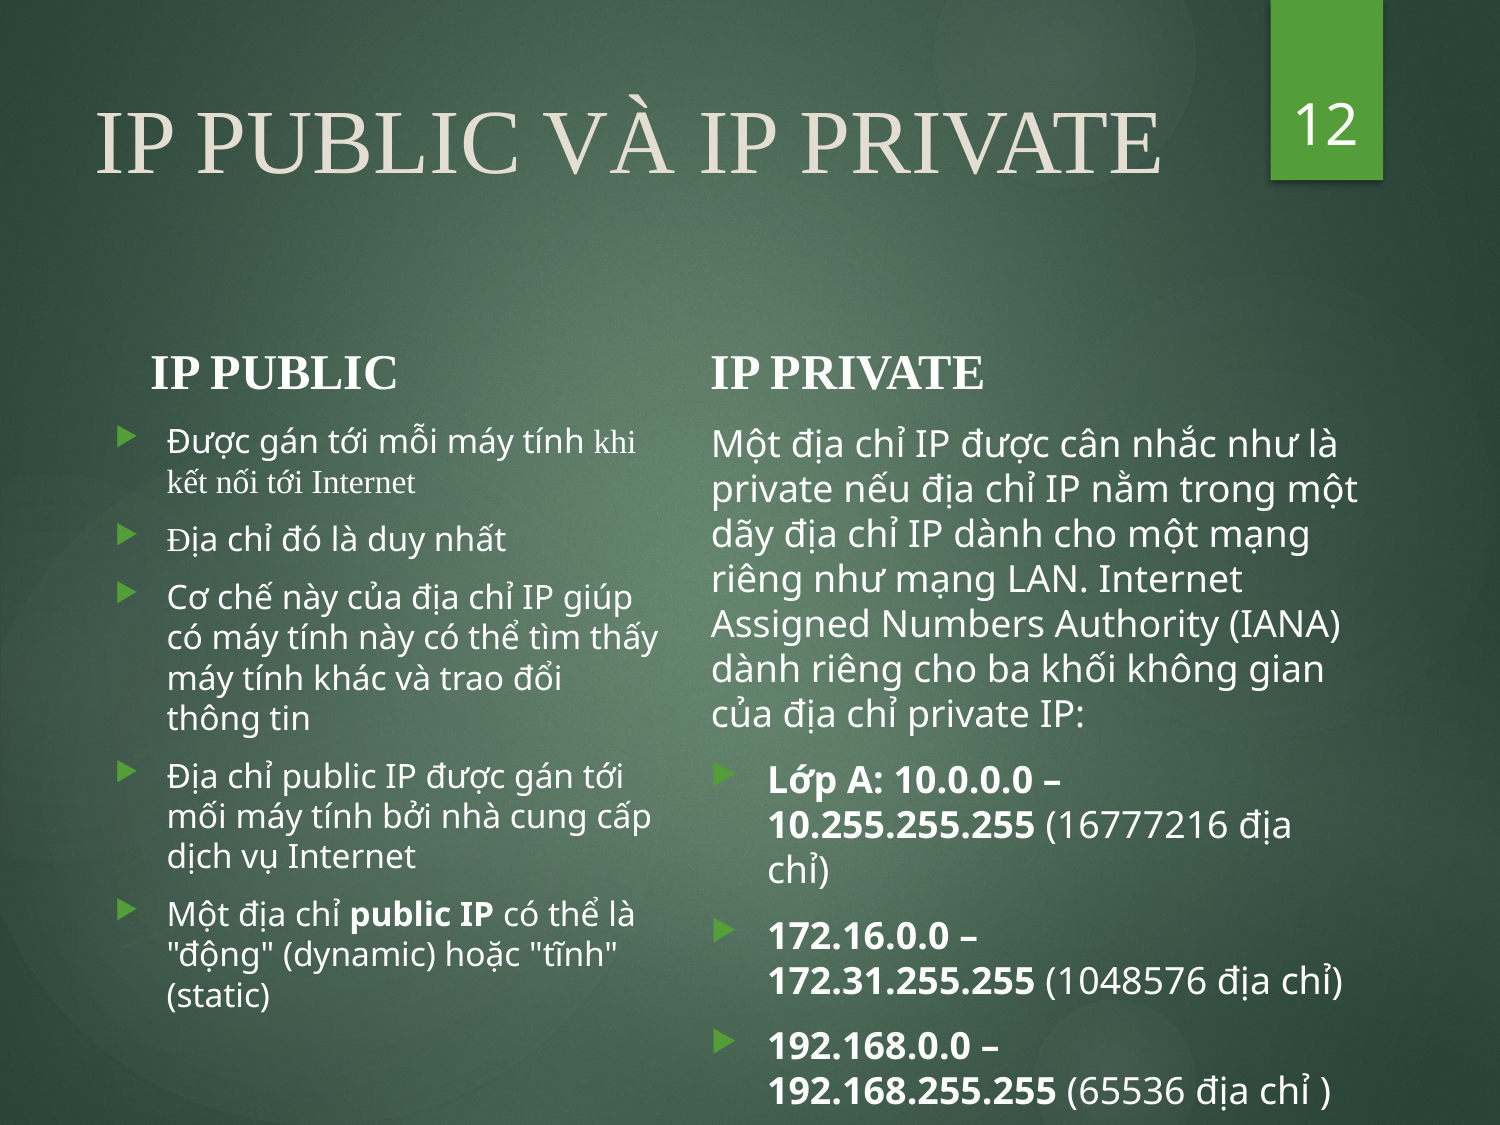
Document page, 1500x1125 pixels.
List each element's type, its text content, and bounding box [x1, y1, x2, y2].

list Được gán tới mỗi máy tính khi kết nối tới Internet Địa chỉ đó là duy nhất Cơ chế này của địa chỉ IP giúp có máy tính này có thể tìm thấy máy tính khác và trao đổi thông tin Địa chỉ public IP được gán tới mối máy tính bởi nhà cung cấp dịch vụ Internet Một địa chỉ public IP có thể là "động" (dynamic) hoặc "tĩnh" (static) [99, 412, 677, 1027]
list Một địa chỉ IP được cân nhắc như là private nếu địa chỉ IP nằm trong một dãy địa chỉ IP dành cho một mạng riêng như mạng LAN. Internet Assigned Numbers Authority (IANA) dành riêng cho ba khối không gian của địa chỉ private IP: Lớp A: 10.0.0.0 – 10.255.255.255 (16777216 địa chỉ) 172.16.0.0 – 172.31.255.255 (1048576 địa chỉ) 192.168.0.0 – 192.168.255.255 (65536 địa chỉ ) [695, 412, 1378, 1027]
list IP PRIVATE [695, 312, 1237, 408]
slide_number 12 [1273, 48, 1378, 175]
title IP PUBLIC VÀ IP PRIVATE [79, 74, 1237, 304]
list IP PUBLIC [135, 312, 677, 408]
